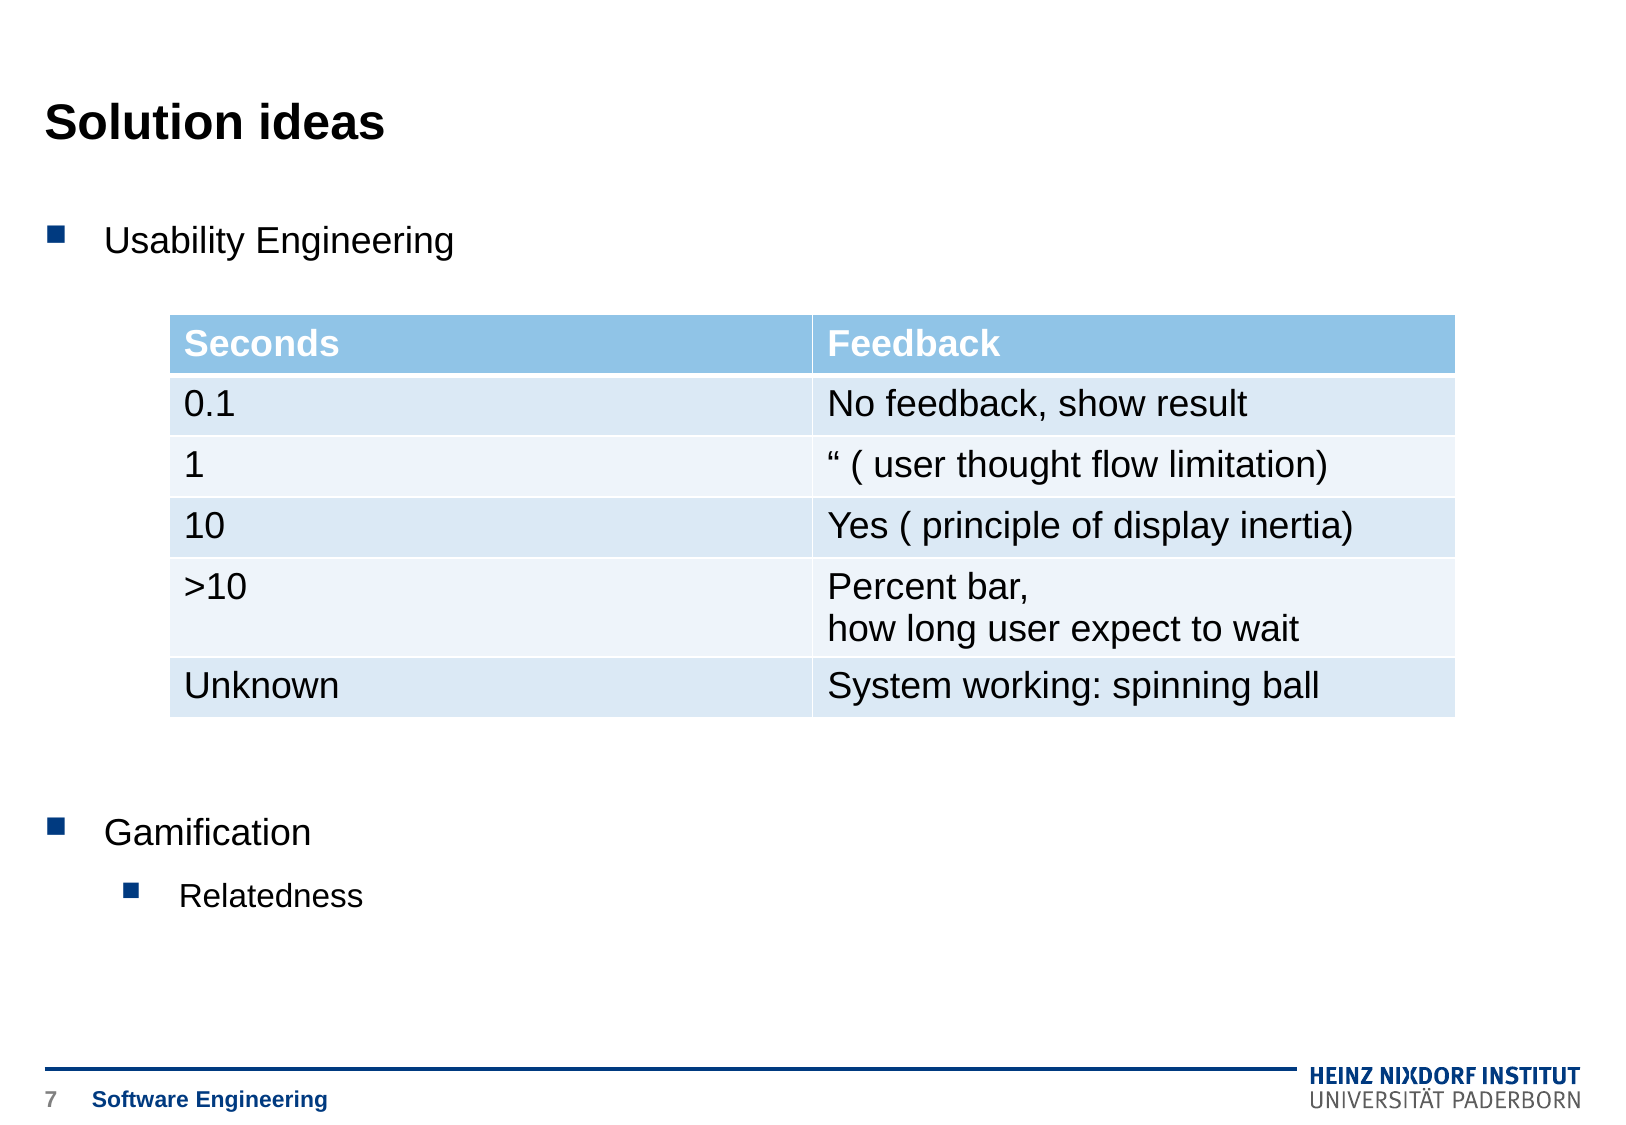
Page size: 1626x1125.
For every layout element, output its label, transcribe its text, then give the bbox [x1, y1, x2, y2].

table_cell 10 [170, 498, 812, 557]
table_cell Percent bar, how long user expect to wait [813, 559, 1455, 656]
table_header Feedback [813, 315, 1455, 373]
table_cell “ ( user thought flow limitation) [813, 437, 1455, 496]
table_cell >10 [170, 559, 812, 656]
footer Software Engineering [104, 1079, 915, 1118]
list Usability Engineering Gamification Relatedness [44, 208, 1581, 1047]
table_cell No feedback, show result [813, 378, 1455, 435]
title Solution ideas [44, 30, 1581, 208]
slide_number 7 [44, 1079, 104, 1118]
table_header Seconds [170, 315, 812, 373]
table_cell System working: spinning ball [813, 658, 1455, 717]
table_cell Yes ( principle of display inertia) [813, 498, 1455, 557]
table_cell 1 [170, 437, 812, 496]
table_cell Unknown [170, 658, 812, 717]
table_cell 0.1 [170, 378, 812, 435]
